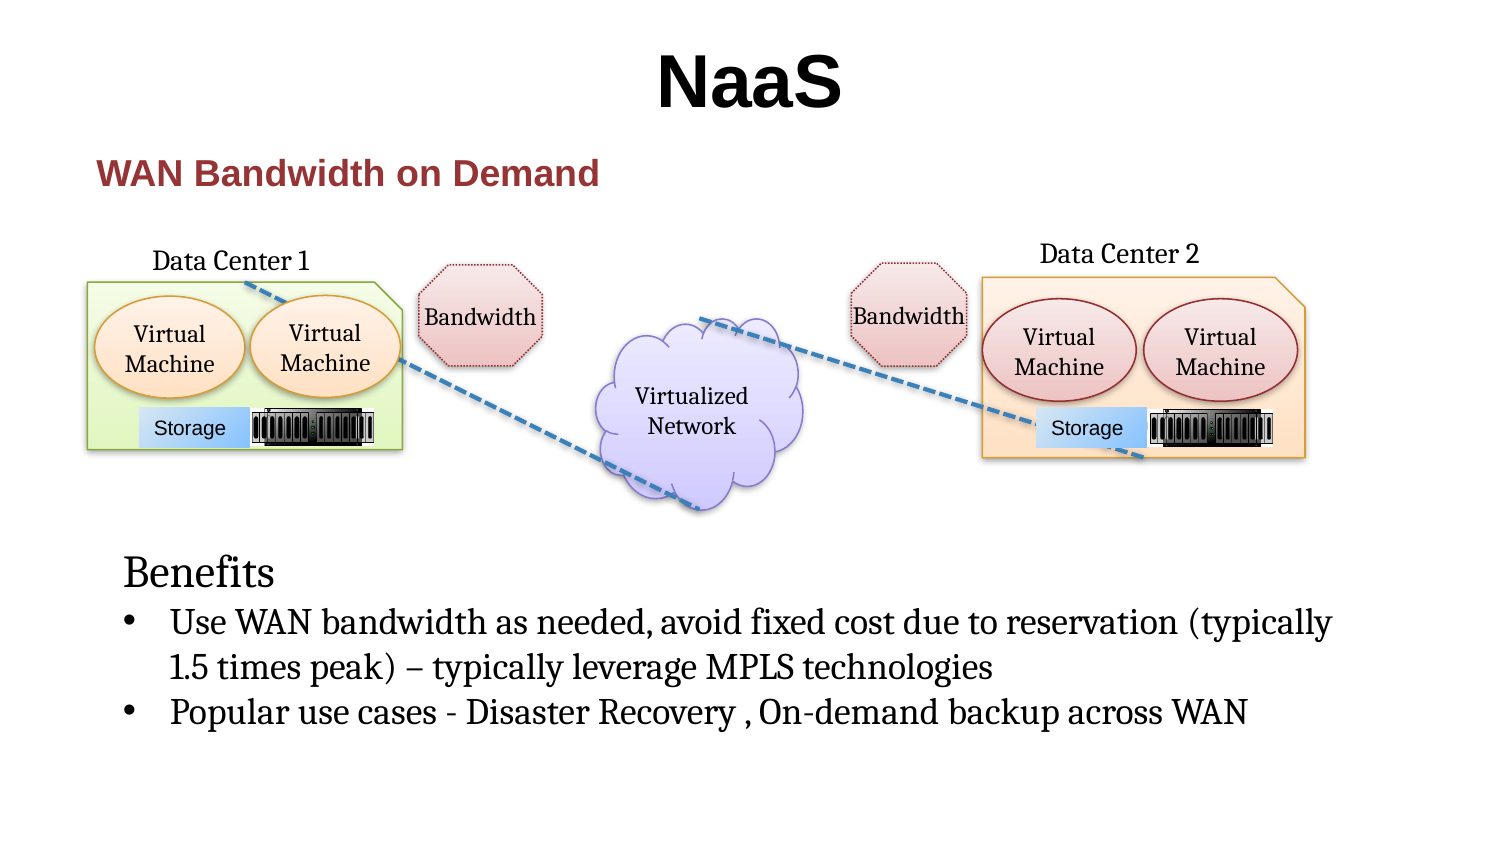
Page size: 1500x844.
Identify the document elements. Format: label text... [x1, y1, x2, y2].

text_box Data Center 1 [137, 233, 375, 261]
title NaaS [75, 0, 1425, 134]
text_box Data Center 2 [1024, 226, 1263, 261]
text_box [87, 262, 1306, 510]
list WAN Bandwidth on Demand [50, 134, 1425, 639]
text_box Benefits Use WAN bandwidth as needed, avoid fixed cost due to reservation (typically 1.5 times peak) – typically leverage MPLS technologies Popular use cases - Disaster Recovery , On-demand backup across WAN [108, 534, 1357, 740]
picture [226, 408, 374, 447]
picture [1125, 409, 1273, 448]
